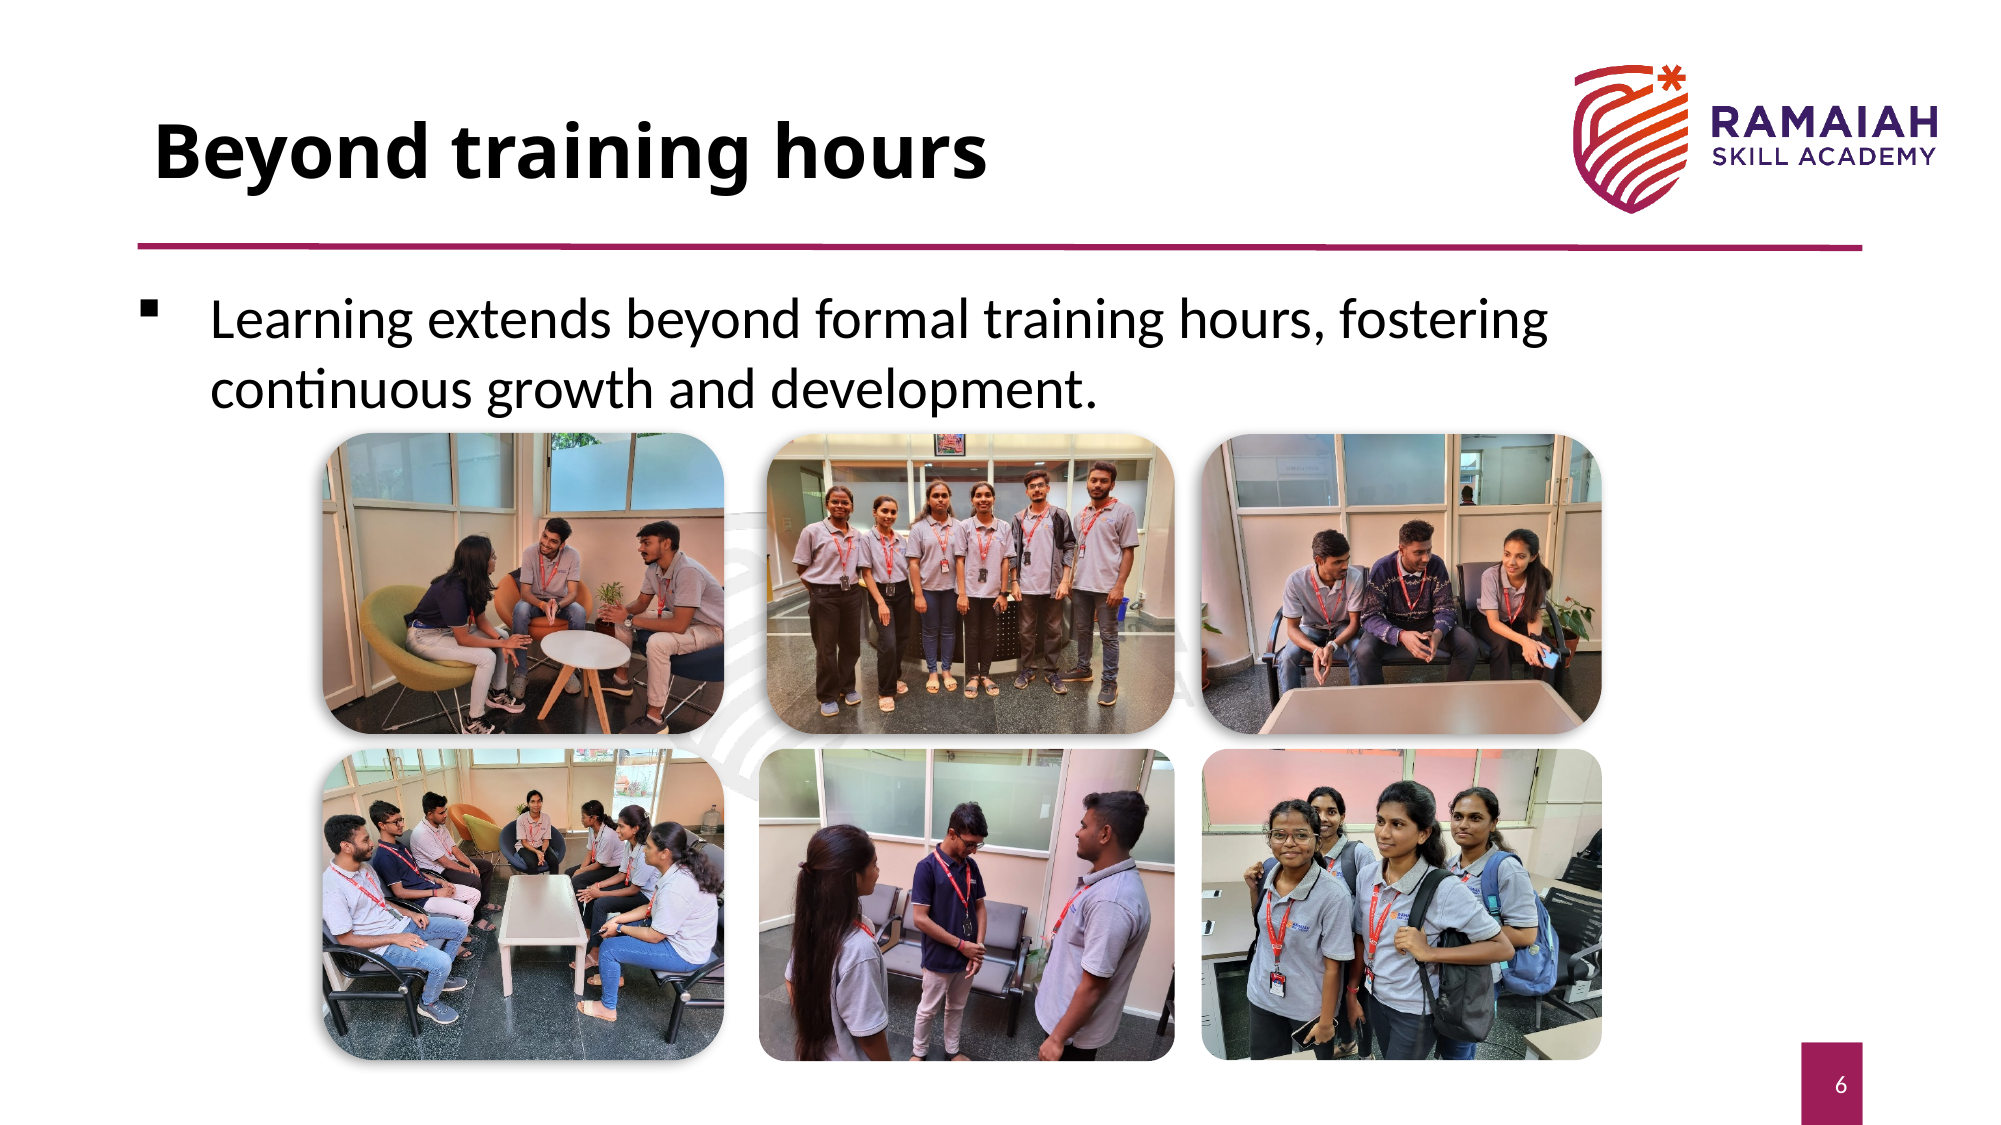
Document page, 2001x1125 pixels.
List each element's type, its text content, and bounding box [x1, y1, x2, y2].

picture [759, 748, 1175, 1062]
picture [322, 748, 725, 1061]
picture [1573, 64, 1937, 214]
title Beyond training hours [137, 59, 1497, 248]
picture [1201, 434, 1602, 735]
text_box Learning extends beyond formal training hours, fostering continuous growth and development. [121, 272, 1757, 428]
picture [1201, 748, 1602, 1061]
picture [322, 432, 725, 735]
picture [766, 434, 1175, 735]
